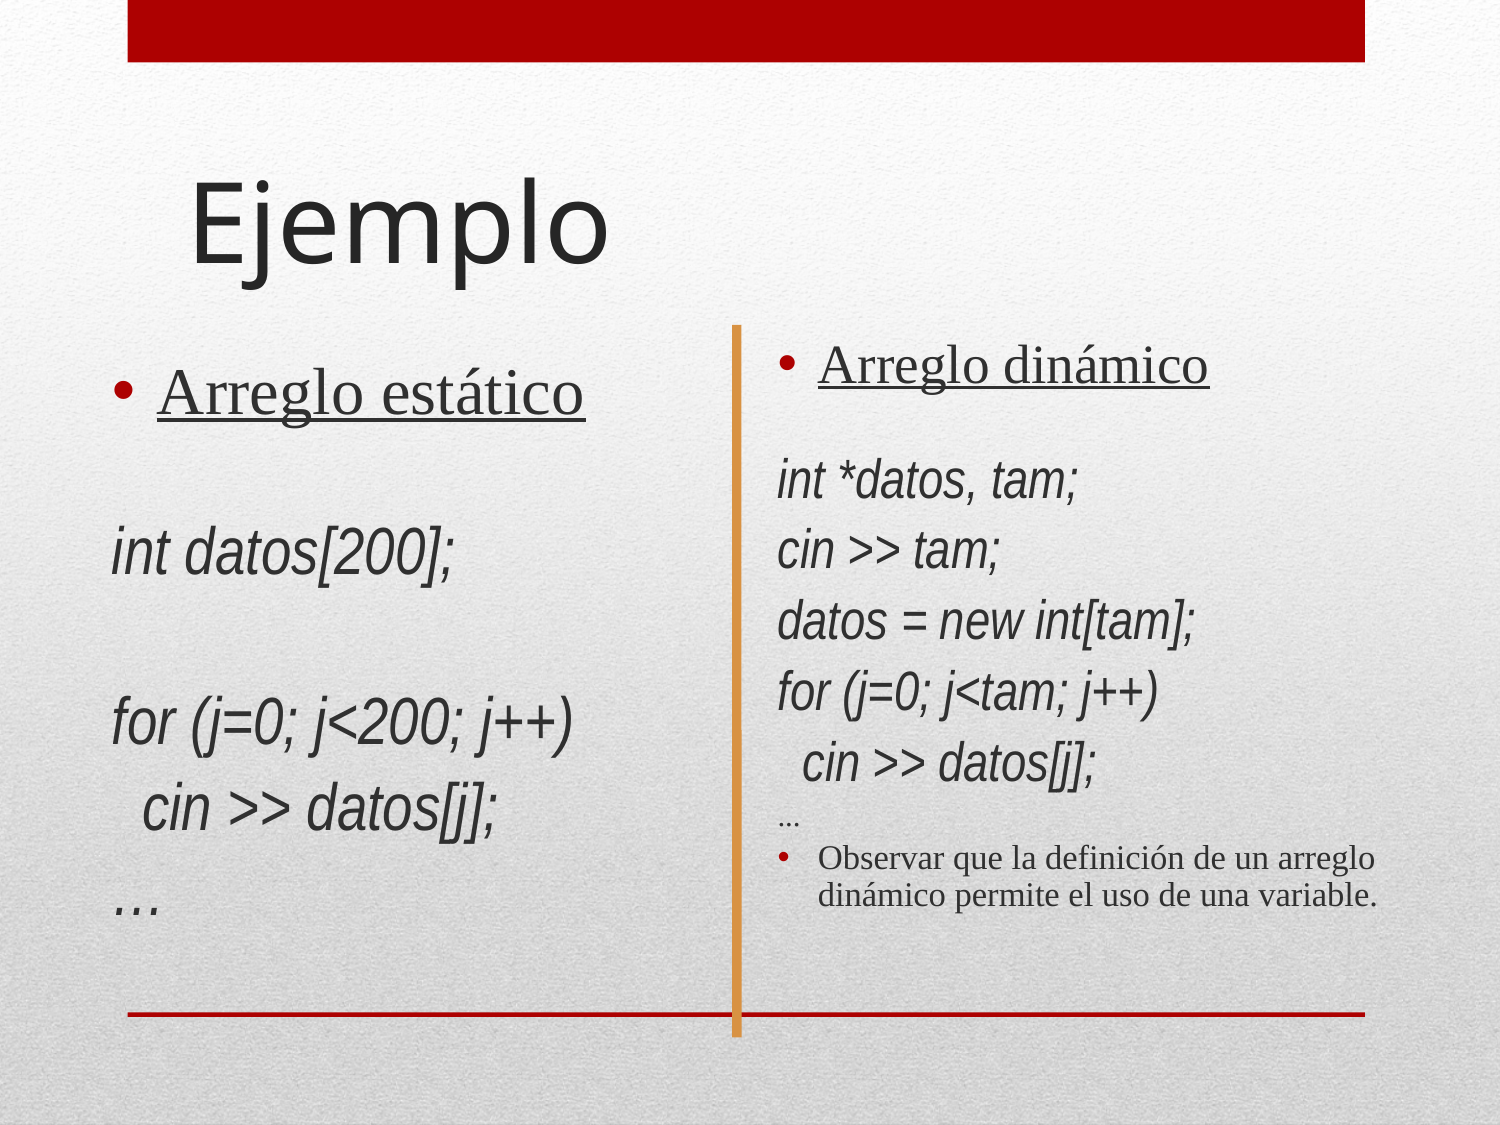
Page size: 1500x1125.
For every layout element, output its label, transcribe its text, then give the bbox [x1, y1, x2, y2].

list Arreglo estático int datos[200]; for (j=0; j<200; j++) cin >> datos[j]; … [96, 324, 736, 962]
list Arreglo dinámico int *datos, tam; cin >> tam; datos = new int[tam]; for (j=0; j<tam; j++) cin >> datos[j]; ... Observar que la definición de un arreglo dinámico permite el uso de una variable. [762, 324, 1450, 925]
title Ejemplo [171, 105, 1324, 294]
